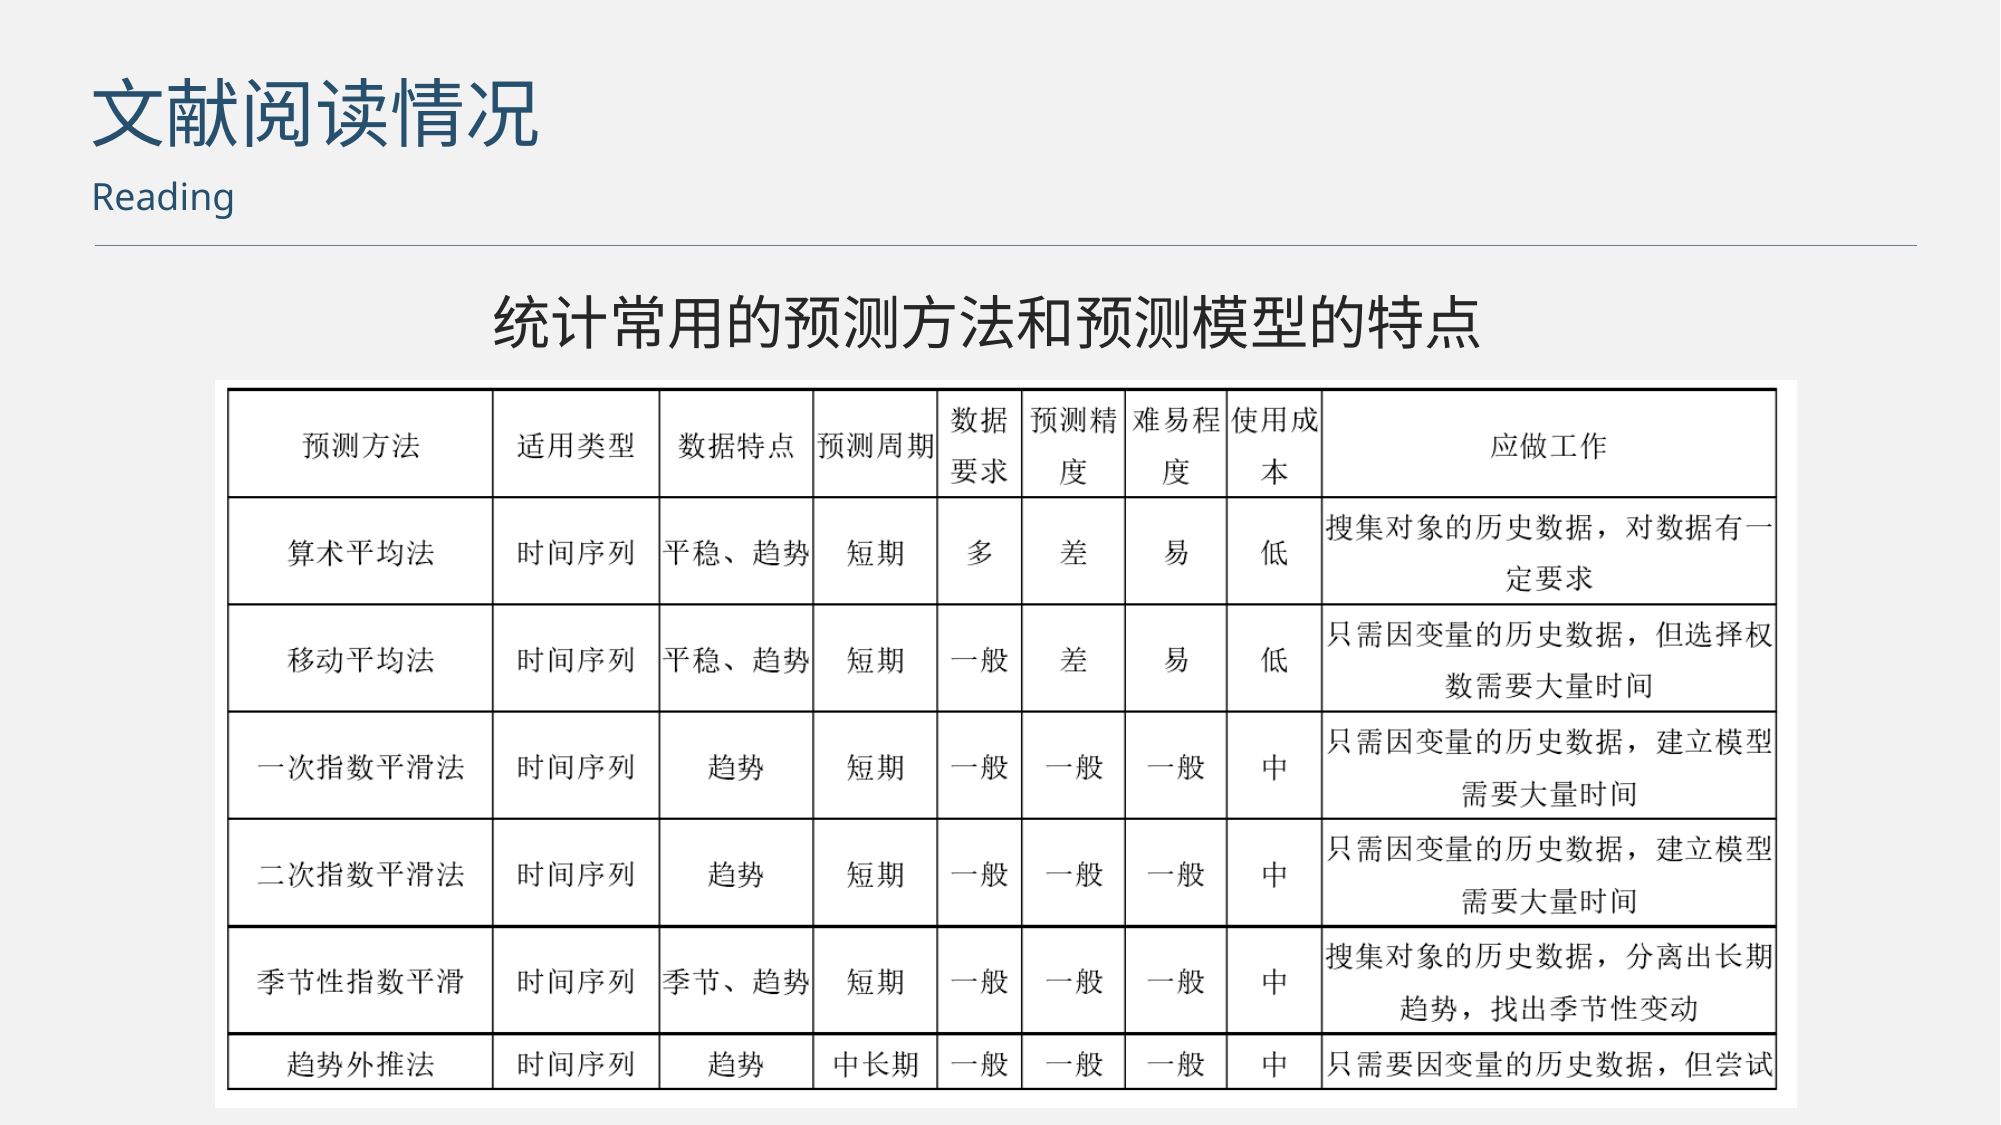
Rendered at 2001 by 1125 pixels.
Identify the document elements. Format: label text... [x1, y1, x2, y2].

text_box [75, 59, 878, 227]
picture [215, 380, 1797, 1108]
text_box 统计常用的预测方法和预测模型的特点 [477, 279, 1522, 364]
